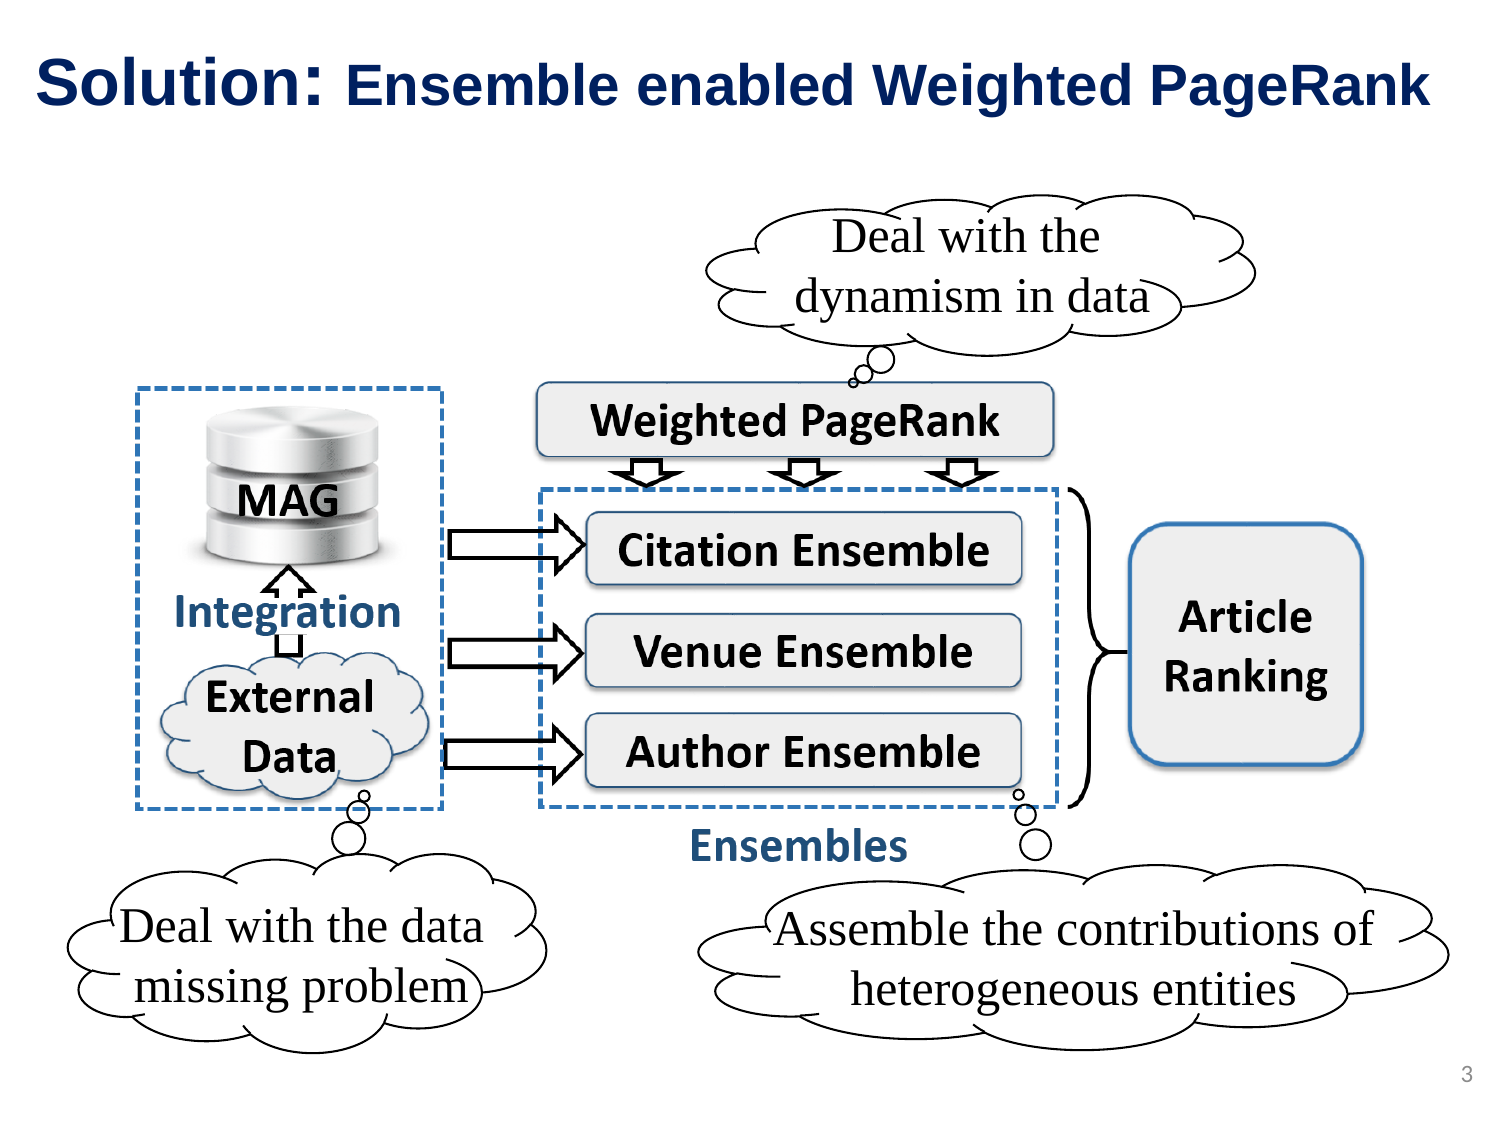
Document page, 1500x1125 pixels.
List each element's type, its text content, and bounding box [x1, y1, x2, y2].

slide_number 3 [1150, 1042, 1489, 1103]
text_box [698, 864, 1449, 1065]
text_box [135, 369, 1372, 904]
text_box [706, 194, 1255, 377]
title Solution: Ensemble enabled Weighted PageRank [20, 18, 1470, 145]
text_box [62, 853, 547, 1053]
